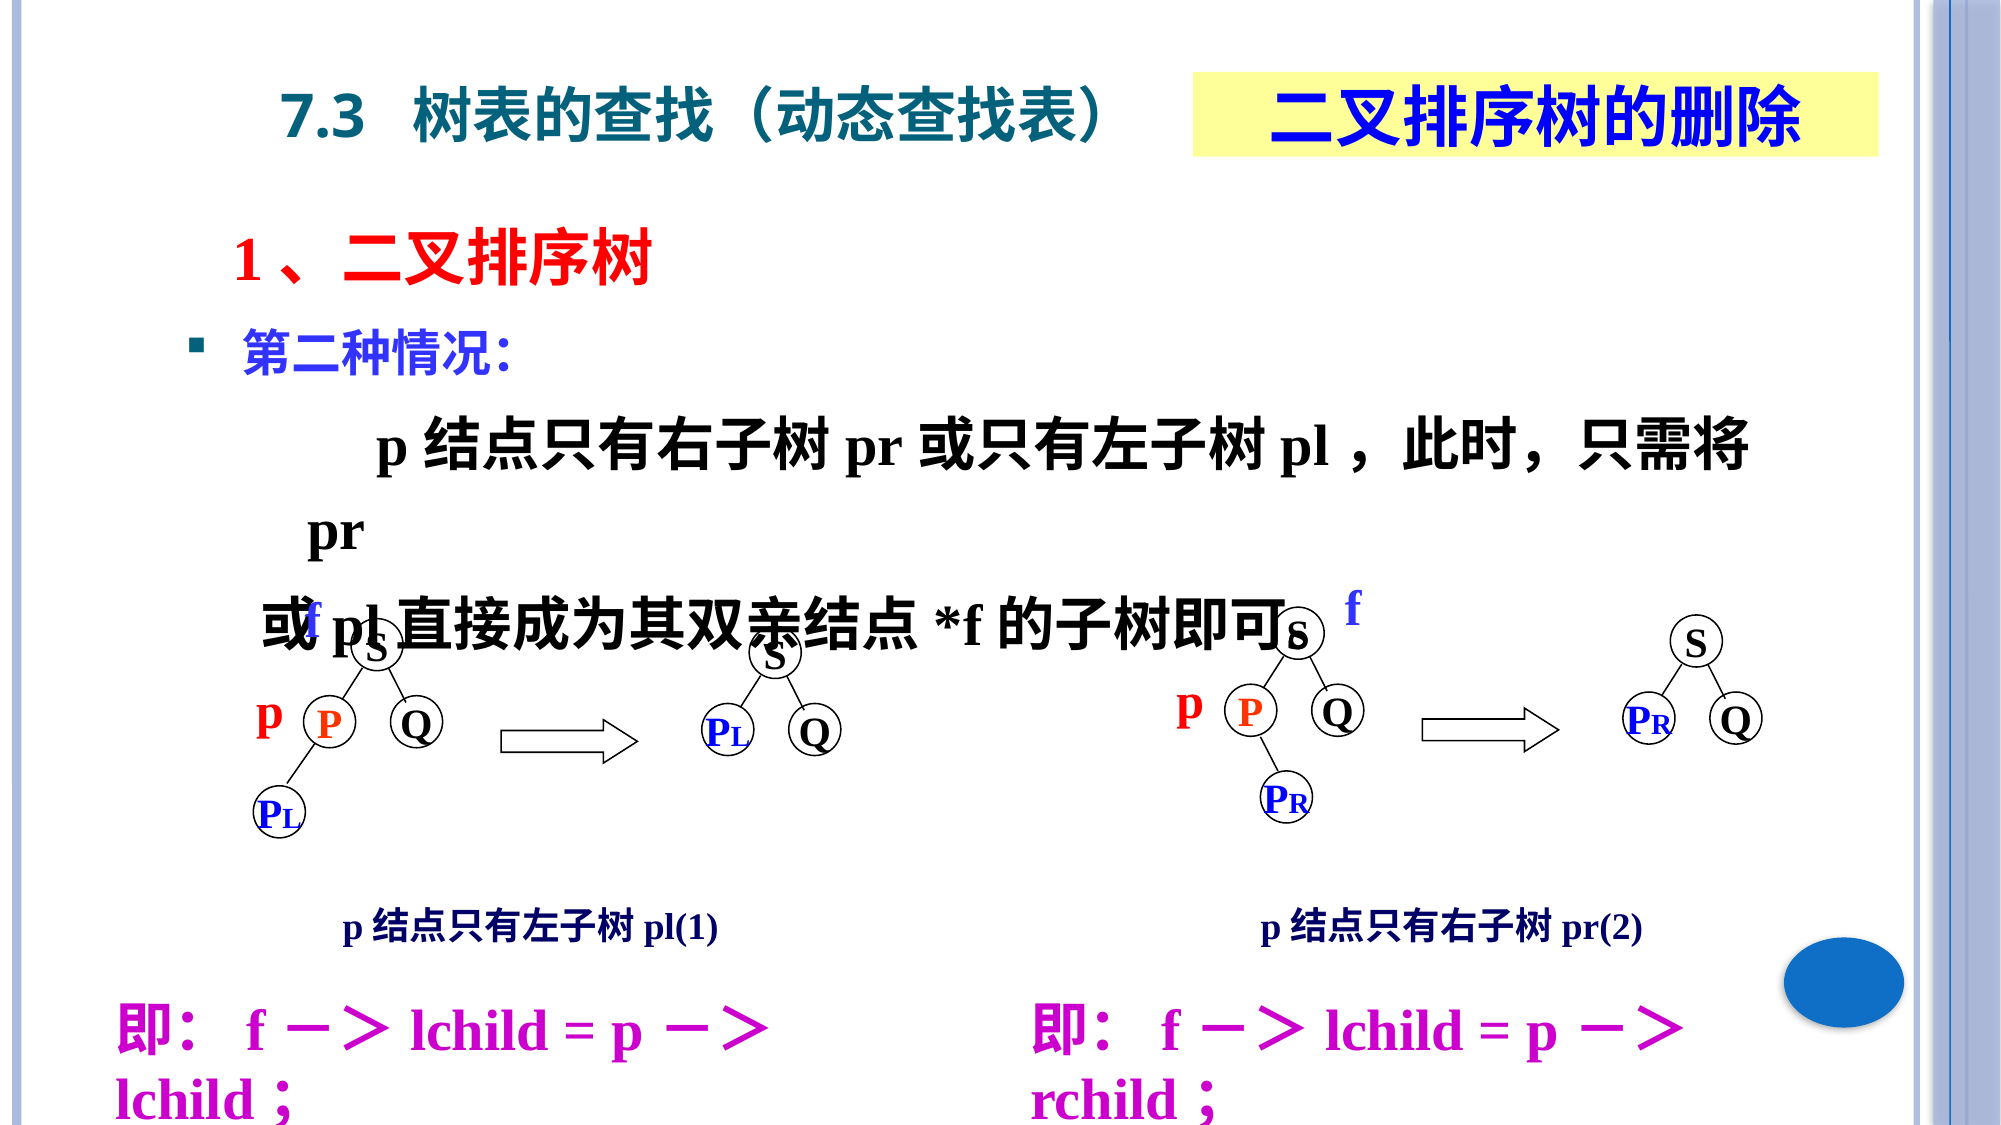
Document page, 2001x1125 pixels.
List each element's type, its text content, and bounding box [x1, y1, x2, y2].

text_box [1147, 567, 1763, 956]
text_box 第二种情况： p结点只有右子树pr或只有左子树pl，此时，只需将pr 或pl直接成为其双亲结点*f的子树即可。 [170, 302, 1786, 576]
text_box 即：f－＞lchild = p－＞rchild； [1015, 984, 1822, 1125]
text_box 7.3 树表的查找（动态查找表） [265, 64, 1213, 157]
text_box 即：f－＞lchild = p－＞lchild； [100, 984, 915, 1125]
text_box 1、二叉排序树 [217, 173, 1000, 301]
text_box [240, 579, 842, 956]
text_box 二叉排序树的删除 [1193, 71, 1879, 157]
